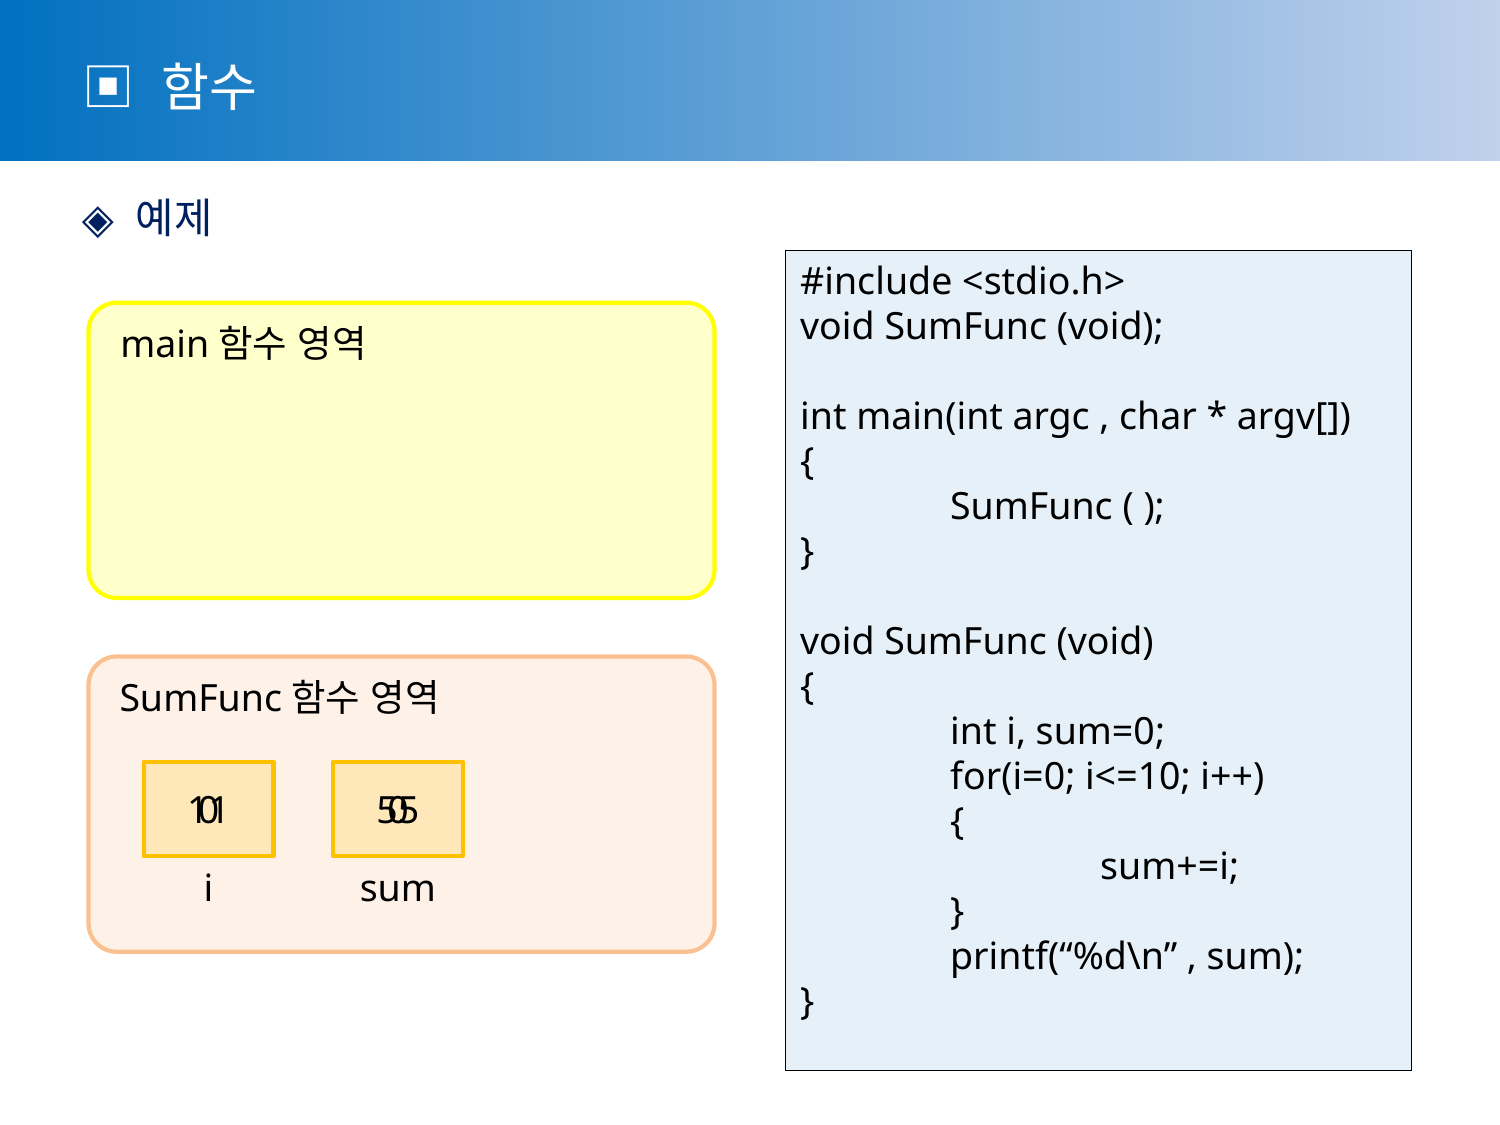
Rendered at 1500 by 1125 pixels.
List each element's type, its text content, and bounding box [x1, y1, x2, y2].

text_box ◈ 예제 [67, 184, 1447, 250]
text_box [331, 760, 465, 858]
text_box [86, 654, 717, 954]
text_box [142, 760, 276, 858]
text_box i [188, 856, 229, 916]
text_box #include <stdio.h> void SumFunc (void); int main(int argc , char * argv[]) { SumFunc ( ); } void SumFunc (void) { int i, sum=0; for(i=0; i<=10; i++) { sum+=i; } printf(“%d\n” , sum); } [785, 250, 1412, 1071]
text_box SumFunc함수 영역 [104, 666, 455, 727]
text_box ▣ 함수 [68, 47, 273, 125]
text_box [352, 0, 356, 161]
text_box main함수 영역 [105, 312, 382, 373]
text_box 11 [172, 778, 245, 839]
text_box sum [345, 856, 451, 916]
text_box [86, 300, 717, 601]
text_box [410, 0, 414, 161]
text_box 55 [361, 778, 435, 839]
